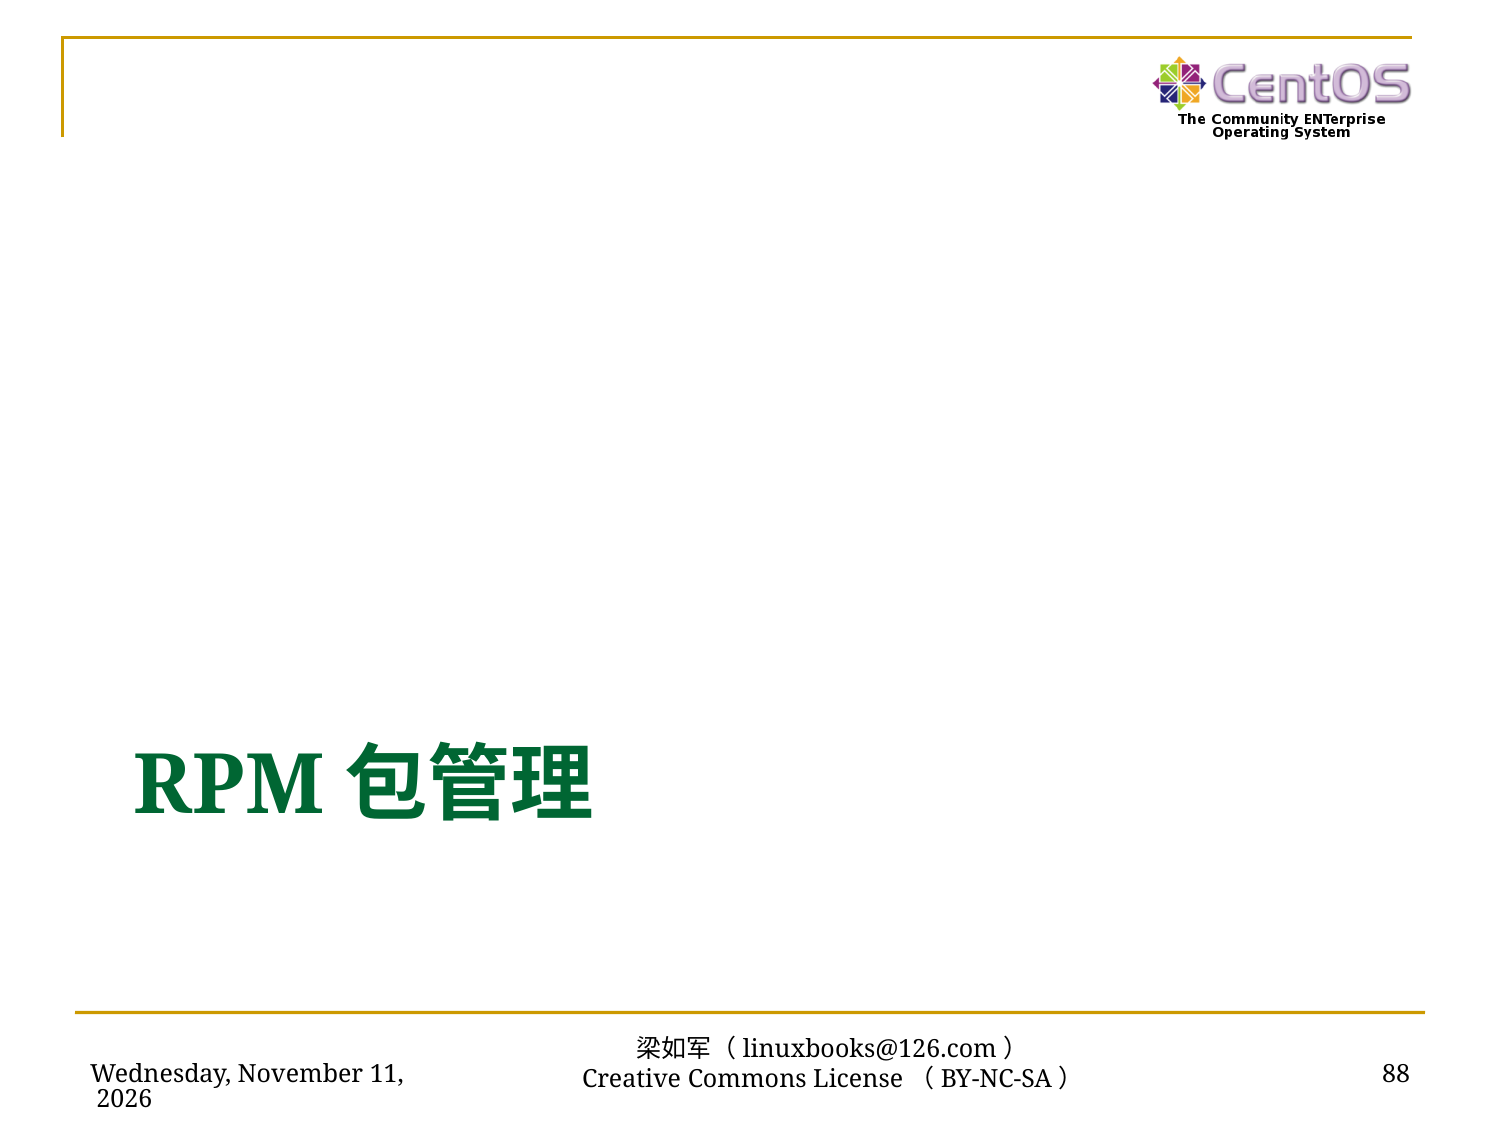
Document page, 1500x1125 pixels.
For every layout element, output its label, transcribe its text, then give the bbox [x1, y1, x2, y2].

footer 梁如军（linuxbooks@126.com） Creative Commons License（BY-NC-SA） [395, 1024, 1270, 1101]
title RPM包管理 [118, 722, 1394, 947]
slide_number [74, 1023, 426, 1100]
picture [1151, 54, 1412, 140]
slide_number 88 [1074, 1023, 1426, 1100]
